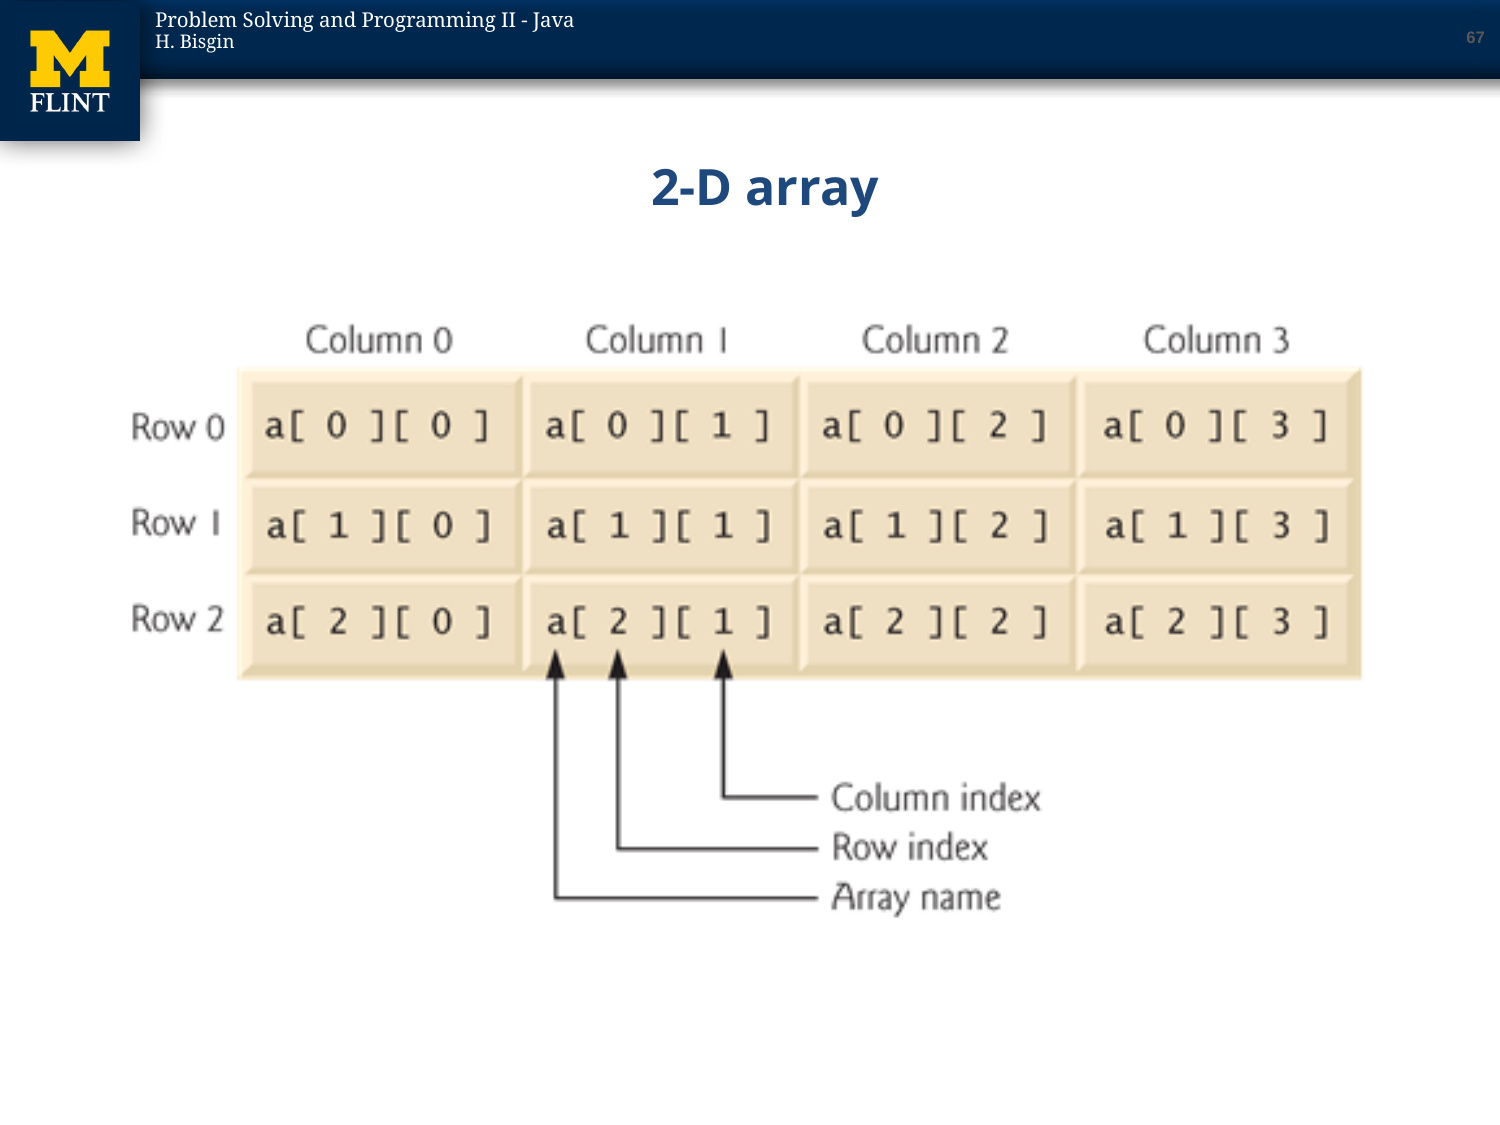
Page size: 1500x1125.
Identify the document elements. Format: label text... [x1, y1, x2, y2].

slide_number 67 [1149, 6, 1500, 67]
title 2-D array [73, 109, 1457, 263]
picture [0, 0, 1500, 1122]
